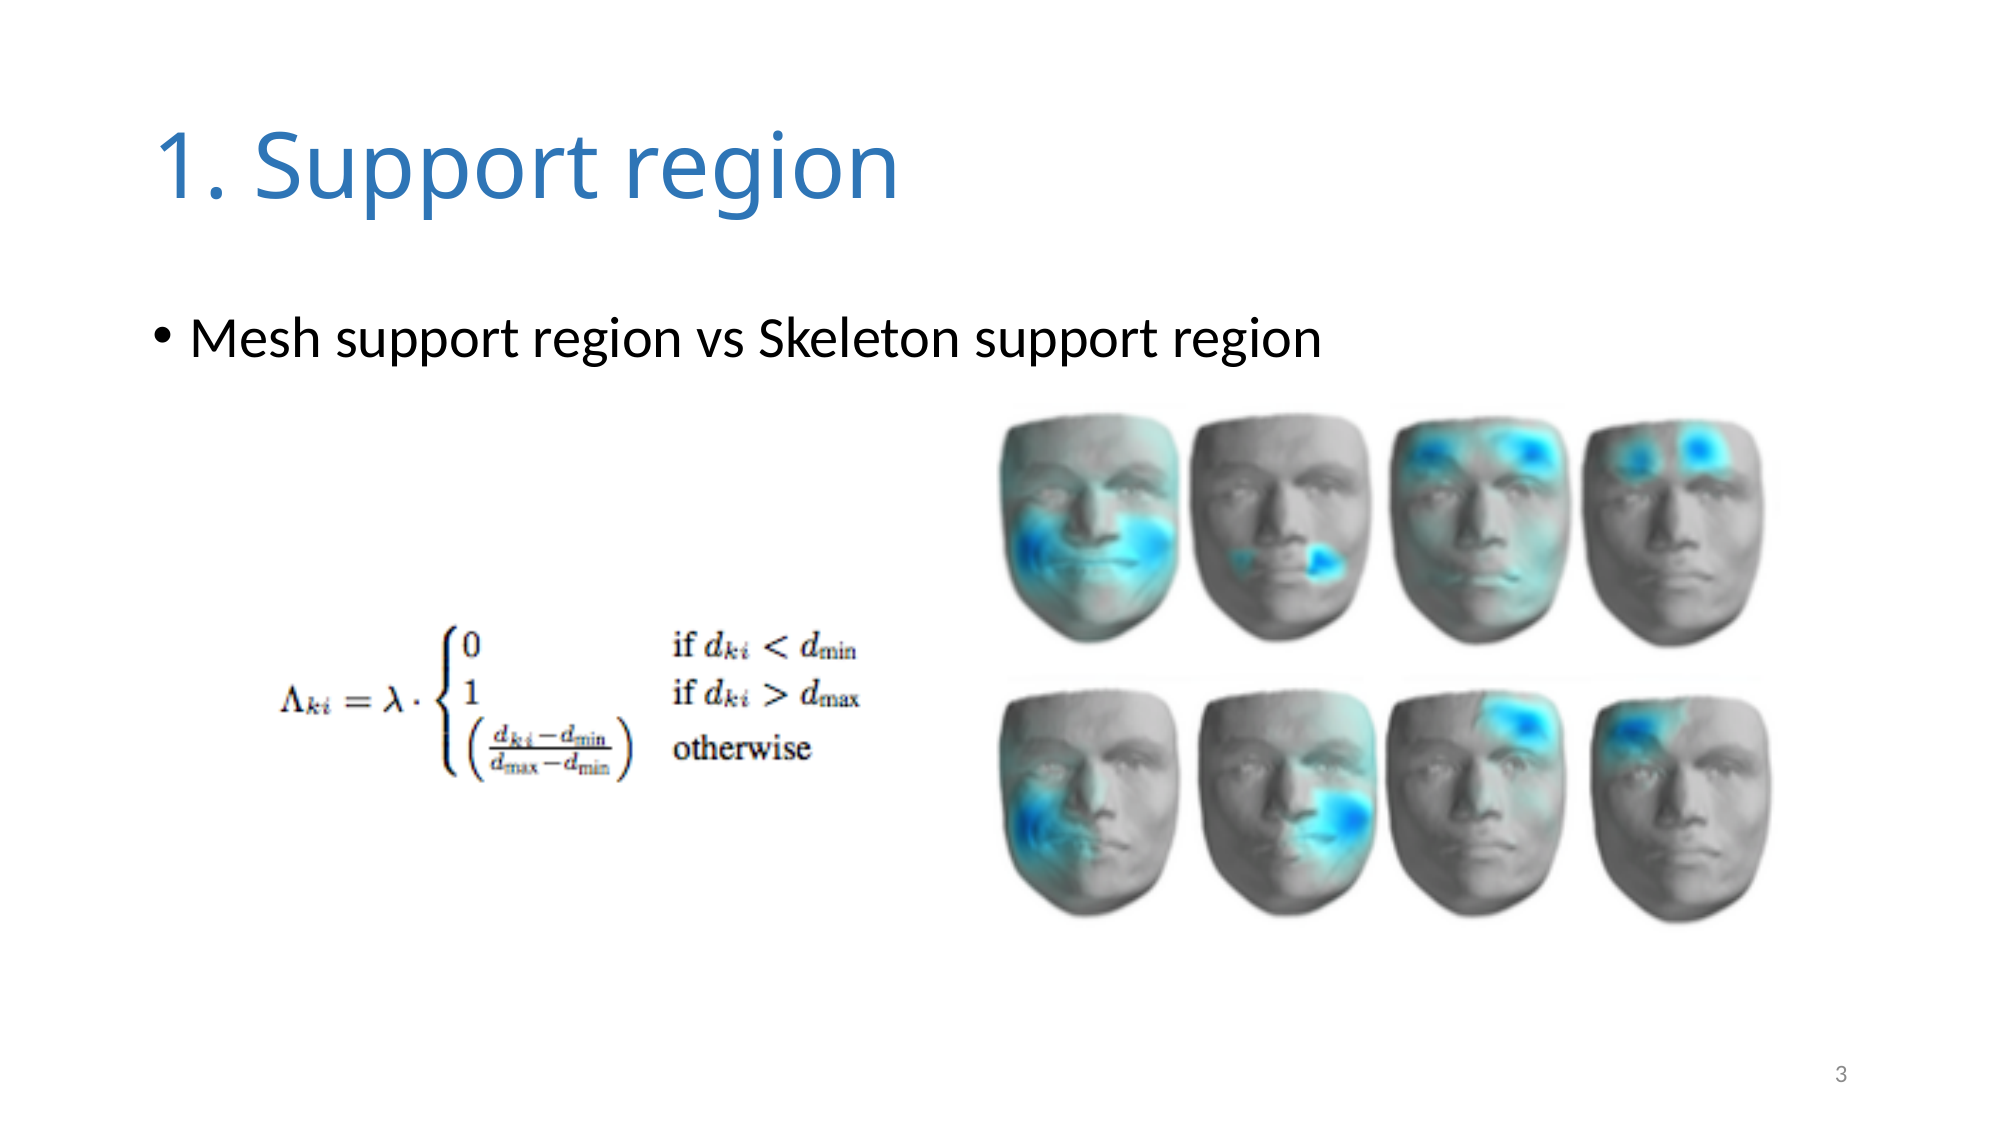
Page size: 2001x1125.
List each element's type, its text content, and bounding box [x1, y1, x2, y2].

title 1. Support region [137, 59, 1863, 278]
slide_number 4 [1412, 1042, 1863, 1103]
picture [961, 377, 1806, 933]
picture [108, 607, 906, 803]
list Mesh support region vs Skeleton support region [137, 299, 1863, 1014]
